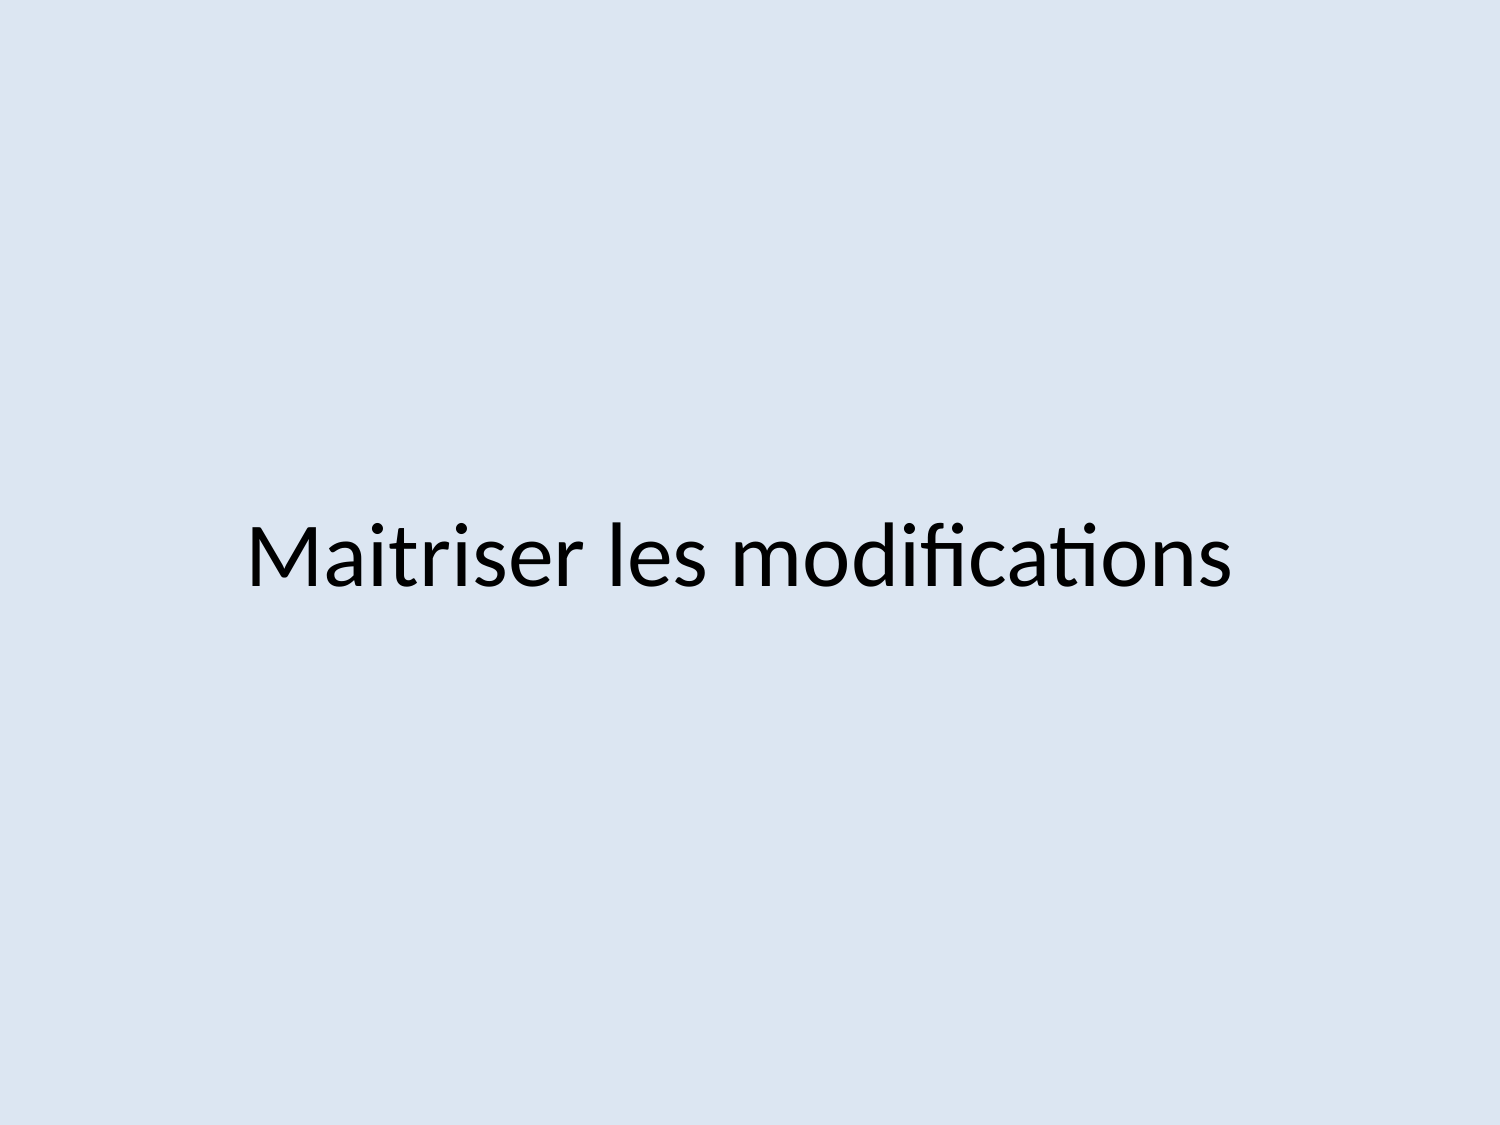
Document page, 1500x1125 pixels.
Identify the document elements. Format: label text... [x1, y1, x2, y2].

title Maitriser les modifications [64, 456, 1415, 644]
